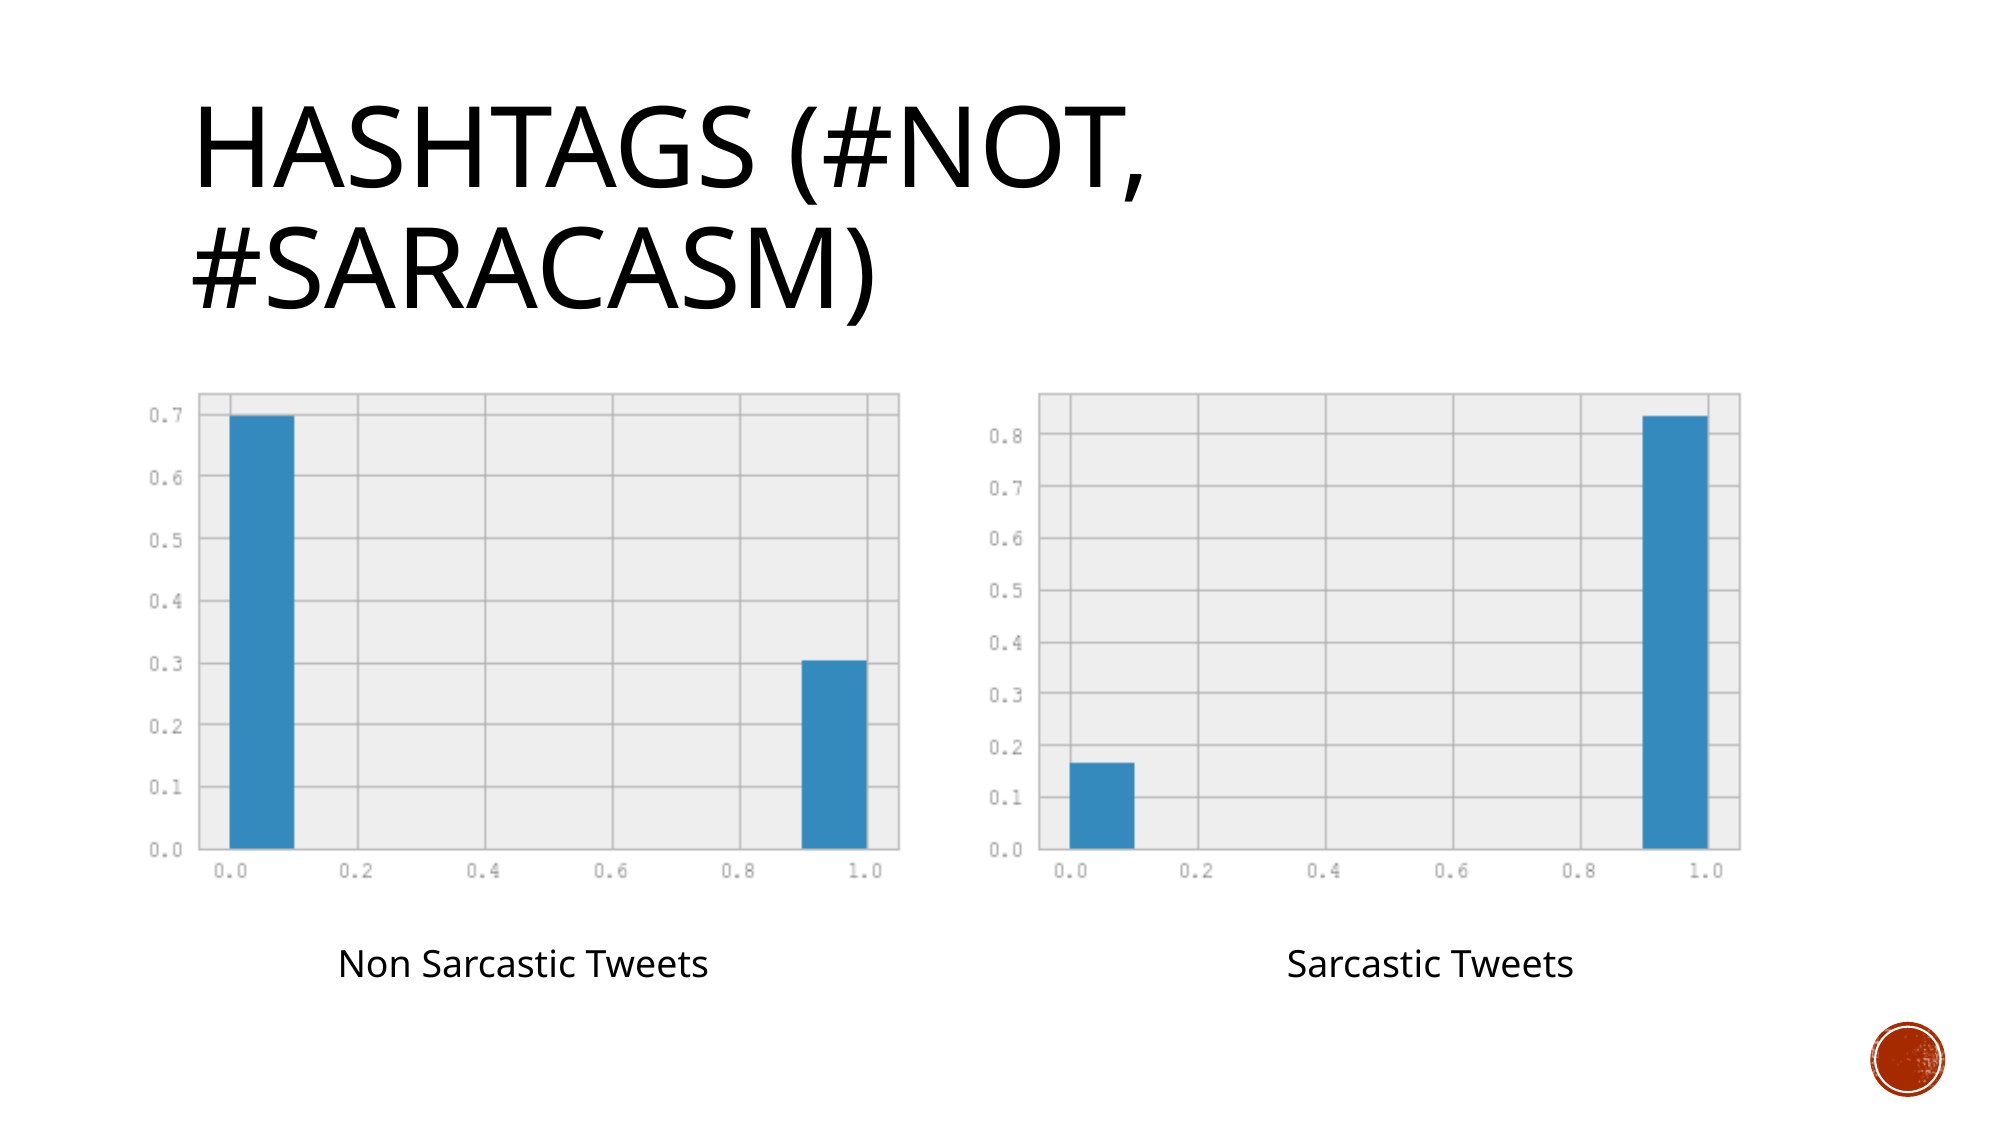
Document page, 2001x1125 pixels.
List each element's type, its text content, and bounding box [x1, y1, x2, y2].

text_box Sarcastic Tweets [1272, 932, 1590, 993]
text_box Non Sarcastic Tweets [322, 932, 725, 993]
picture [974, 381, 1754, 895]
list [137, 384, 911, 894]
title Hashtags (#Not, #SARACASM) [175, 79, 1826, 344]
